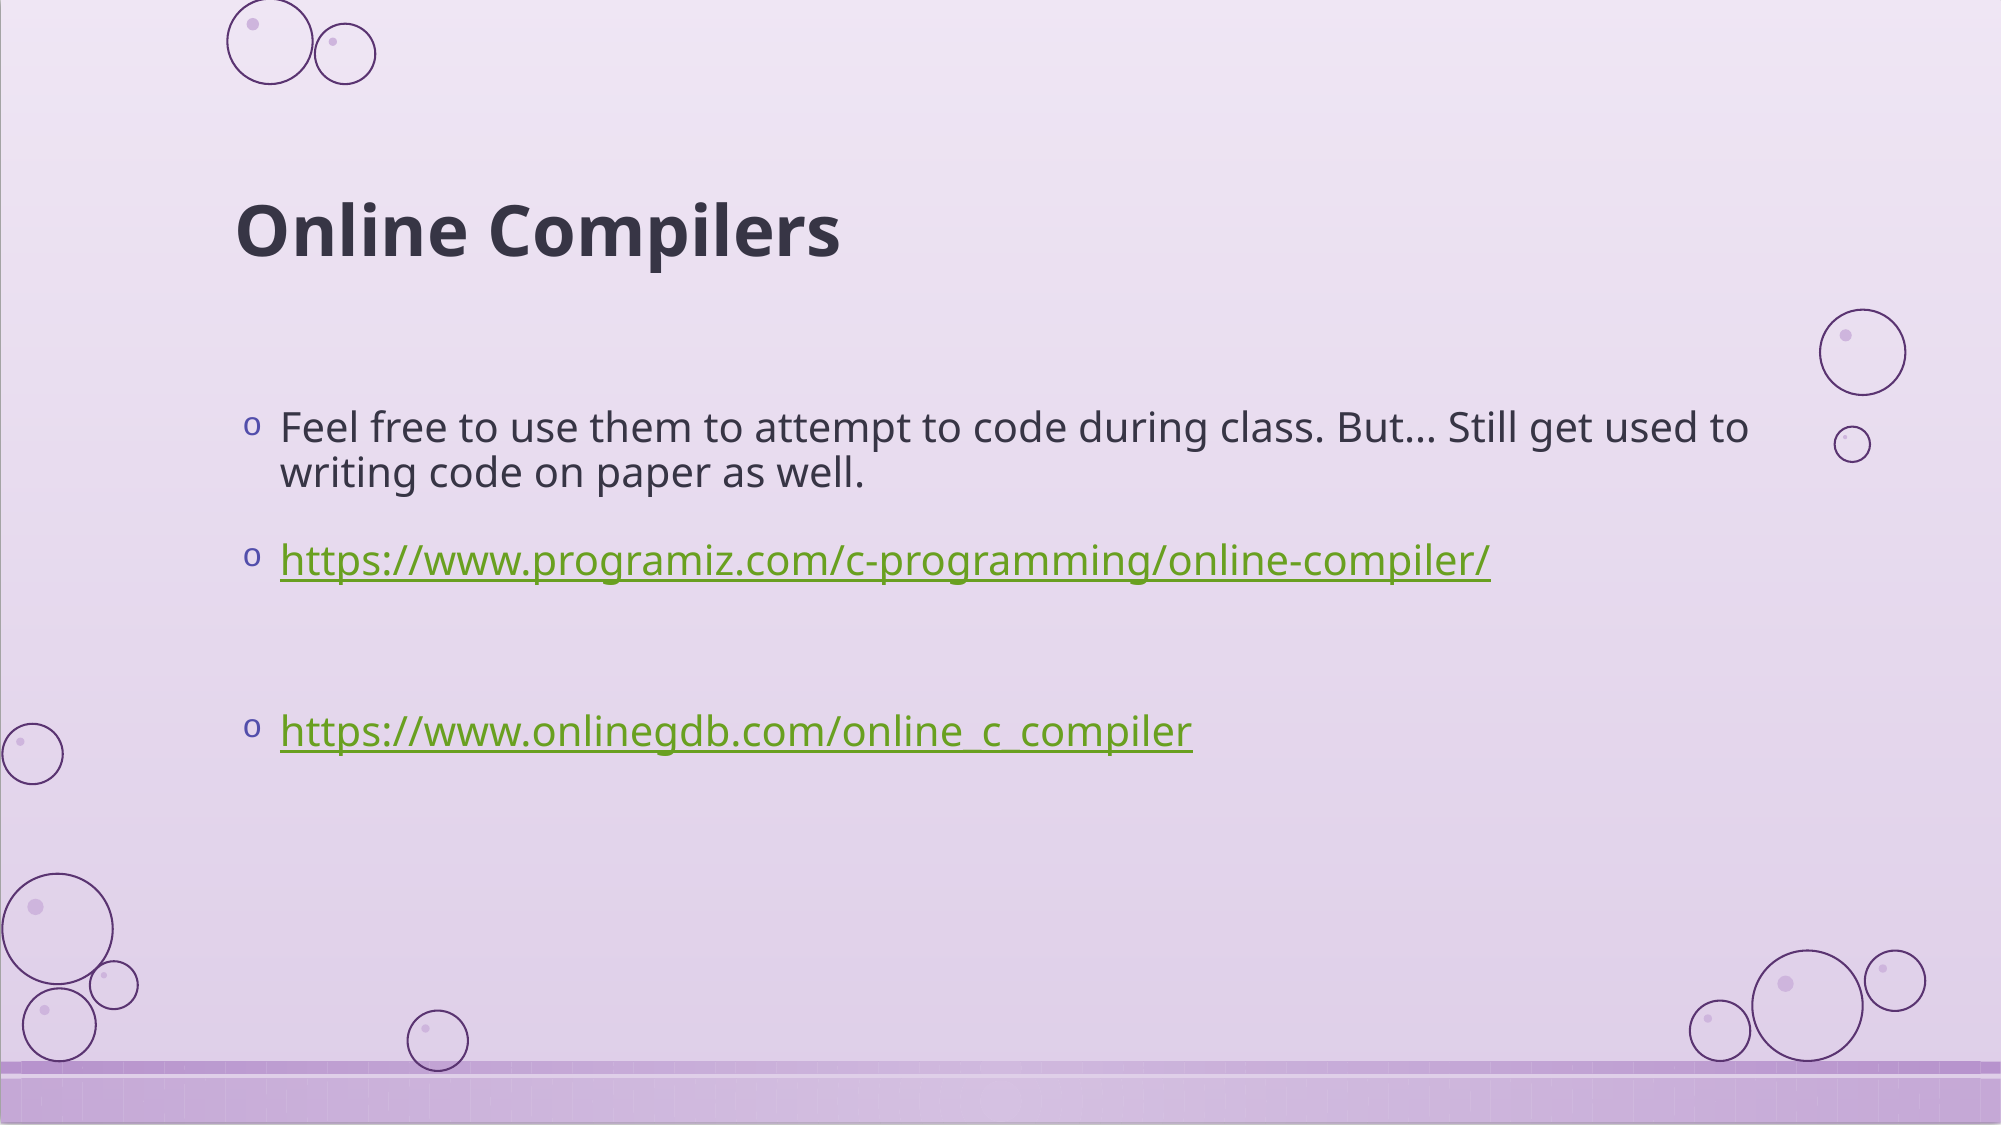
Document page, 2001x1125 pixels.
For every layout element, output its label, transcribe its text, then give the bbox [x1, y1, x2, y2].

list Feel free to use them to attempt to code during class. But… Still get used to writing code on paper as well. https://www.programiz.com/c-programming/online-compiler/ https://www.onlinegdb.com/online_c_compiler [219, 311, 1780, 990]
title Online Compilers [219, 76, 1780, 279]
